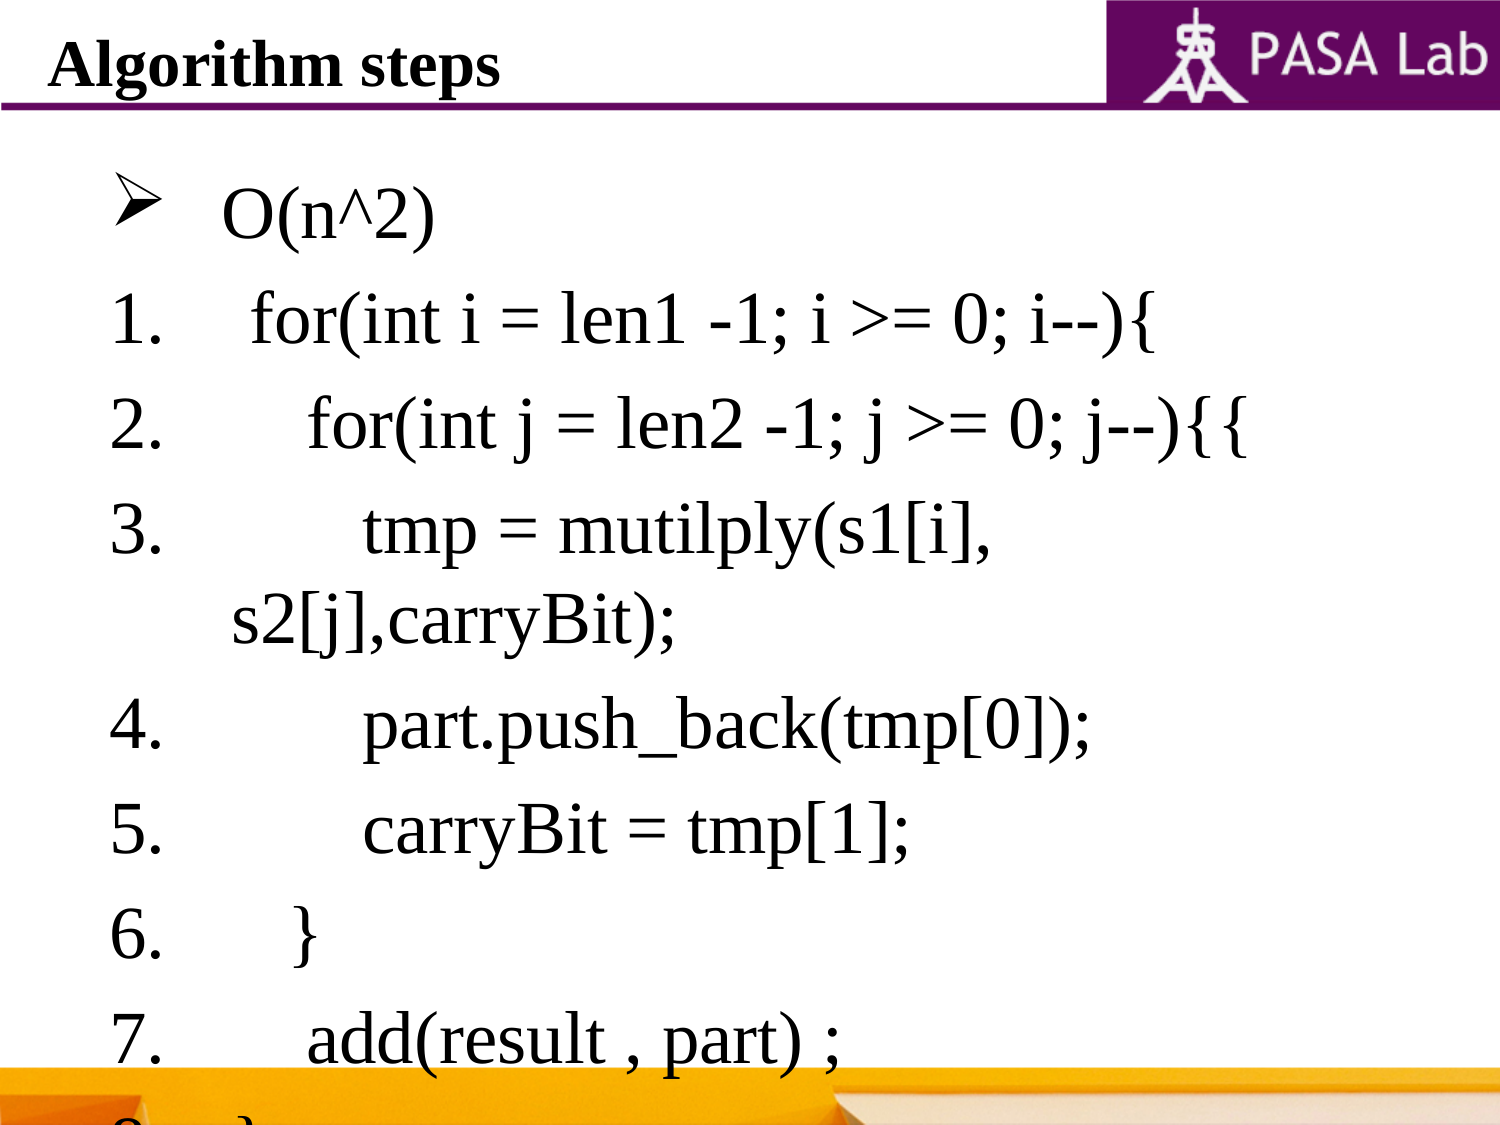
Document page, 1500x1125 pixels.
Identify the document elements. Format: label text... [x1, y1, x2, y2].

text_box Algorithm steps [32, 12, 779, 108]
text_box [0, 0, 1294, 108]
text_box O(n^2) for(int i = len1 -1; i >= 0; i--){ for(int j = len2 -1; j >= 0; j--){{ tmp = mutilply(s1[i], s2[j],carryBit); part.push_back(tmp[0]); carryBit = tmp[1]; } add(result , part) ; } [94, 156, 1472, 950]
picture [0, 0, 1500, 1125]
picture [121, 1121, 134, 1125]
